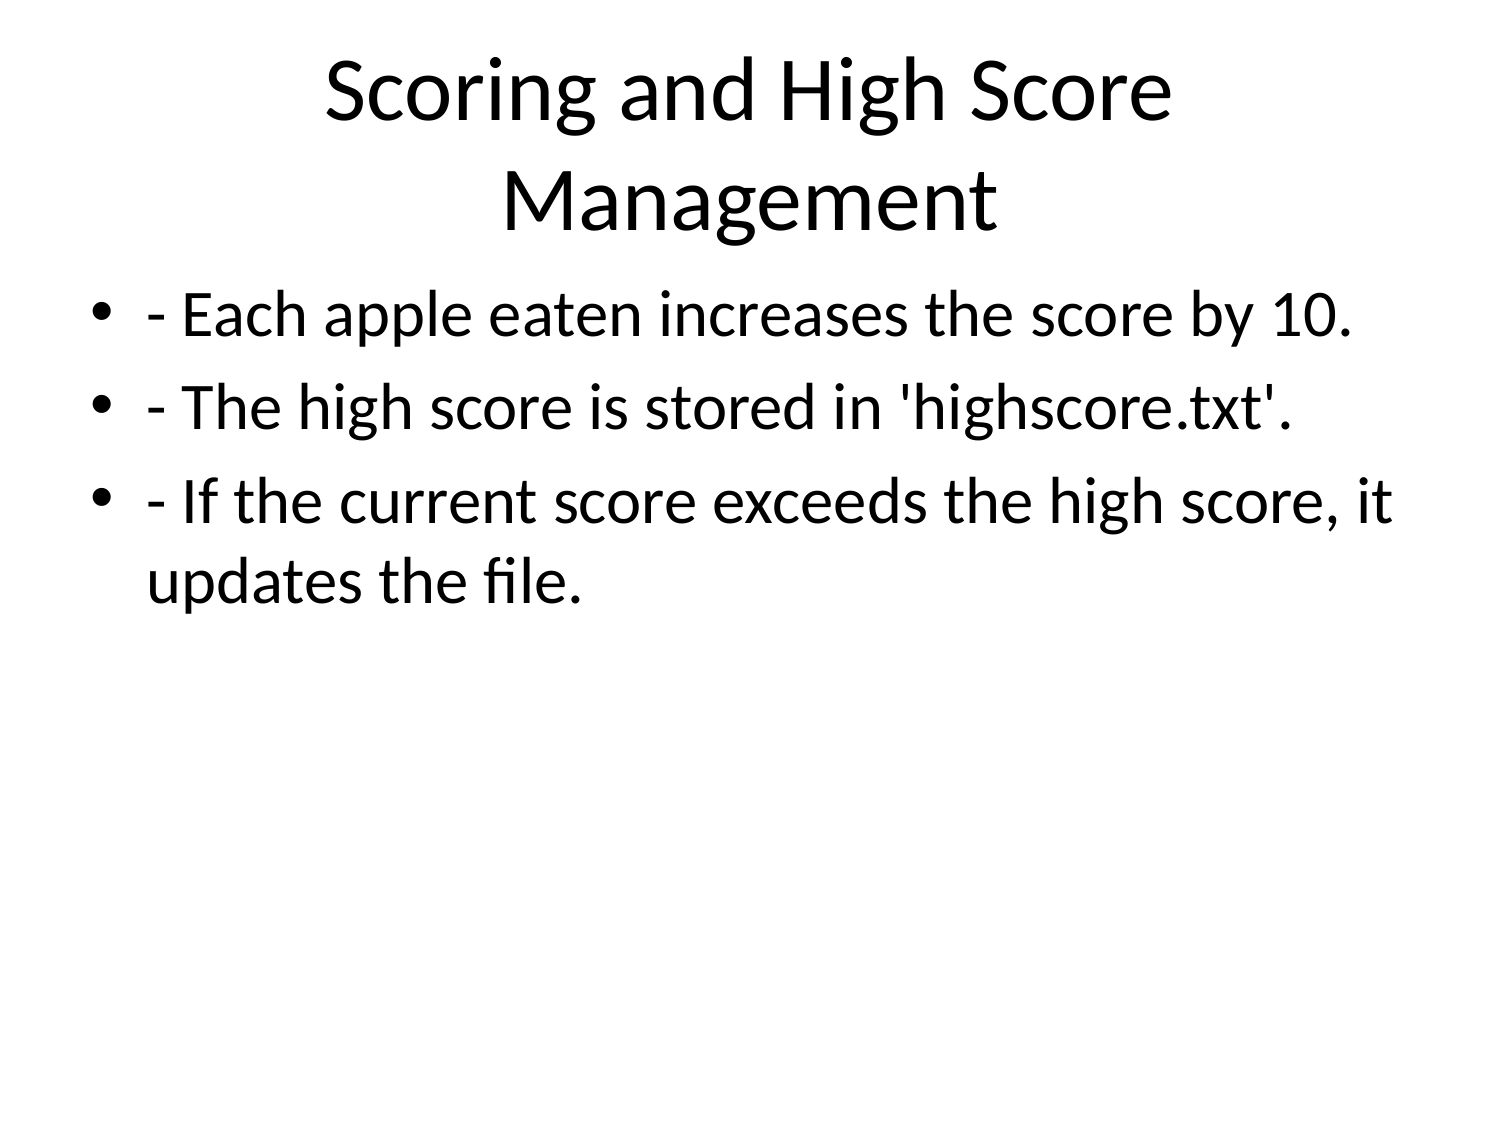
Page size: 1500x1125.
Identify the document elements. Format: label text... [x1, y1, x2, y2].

list - Each apple eaten increases the score by 10. - The high score is stored in 'highscore.txt'. - If the current score exceeds the high score, it updates the file. [75, 262, 1425, 1005]
title Scoring and High Score Management [75, 45, 1425, 233]
